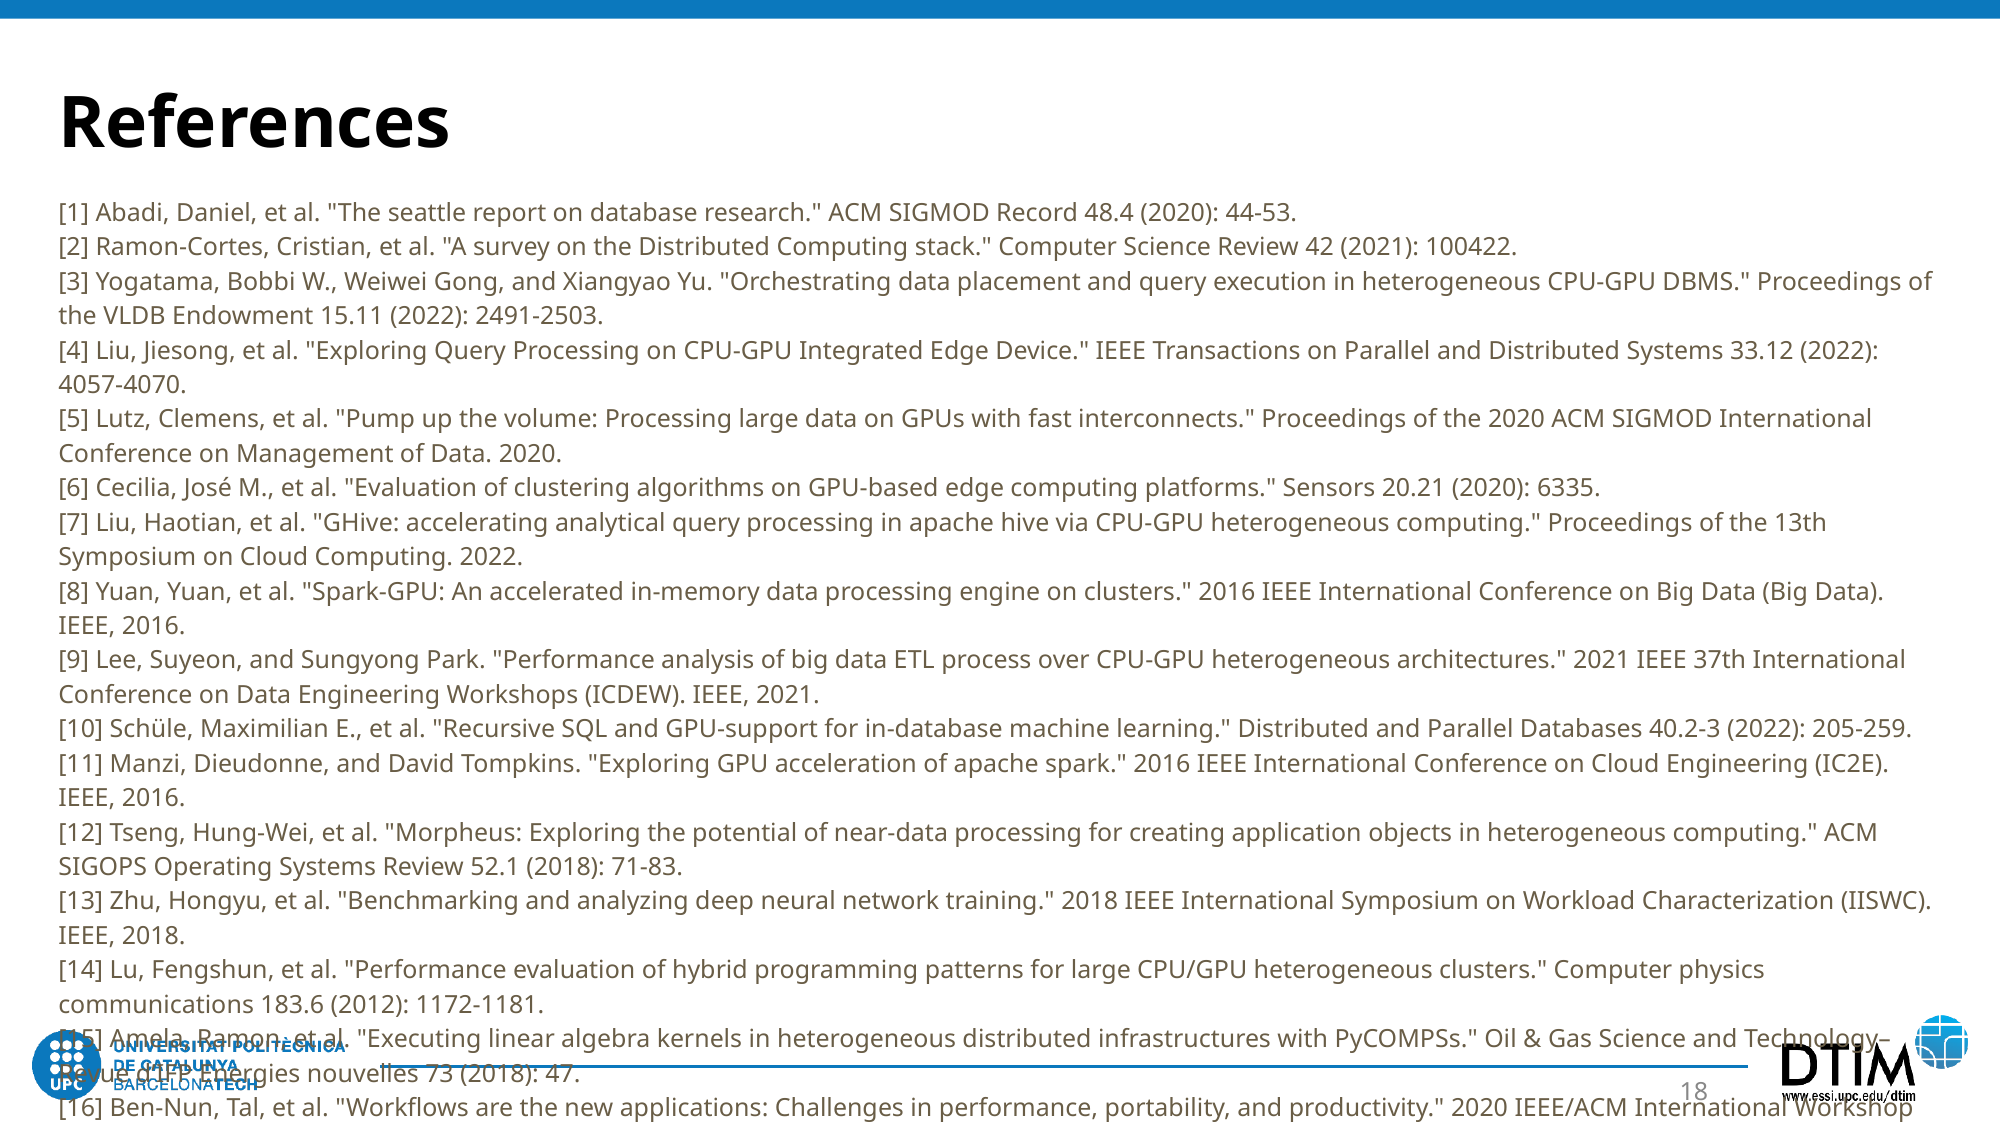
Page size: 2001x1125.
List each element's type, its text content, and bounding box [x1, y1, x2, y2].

text_box [1] Abadi, Daniel, et al. "The seattle report on database research." ACM SIGMOD Record 48.4 (2020): 44-53. [2] Ramon-Cortes, Cristian, et al. "A survey on the Distributed Computing stack." Computer Science Review 42 (2021): 100422. [3] Yogatama, Bobbi W., Weiwei Gong, and Xiangyao Yu. "Orchestrating data placement and query execution in heterogeneous CPU-GPU DBMS." Proceedings of the VLDB Endowment 15.11 (2022): 2491-2503. [4] Liu, Jiesong, et al. "Exploring Query Processing on CPU-GPU Integrated Edge Device." IEEE Transactions on Parallel and Distributed Systems 33.12 (2022): 4057-4070. [5] Lutz, Clemens, et al. "Pump up the volume: Processing large data on GPUs with fast interconnects." Proceedings of the 2020 ACM SIGMOD International Conference on Management of Data. 2020. [6] Cecilia, José M., et al. "Evaluation of clustering algorithms on GPU-based edge computing platforms." Sensors 20.21 (2020): 6335. [7] Liu, Haotian, et al. "GHive: accelerating analytical query processing in apache hive via CPU-GPU heterogeneous computing." Proceedings of the 13th Symposium on Cloud Computing. 2022. [8] Yuan, Yuan, et al. "Spark-GPU: An accelerated in-memory data processing engine on clusters." 2016 IEEE International Conference on Big Data (Big Data). IEEE, 2016. [9] Lee, Suyeon, and Sungyong Park. "Performance analysis of big data ETL process over CPU-GPU heterogeneous architectures." 2021 IEEE 37th International Conference on Data Engineering Workshops (ICDEW). IEEE, 2021. [10] Schüle, Maximilian E., et al. "Recursive SQL and GPU-support for in-database machine learning." Distributed and Parallel Databases 40.2-3 (2022): 205-259. [11] Manzi, Dieudonne, and David Tompkins. "Exploring GPU acceleration of apache spark." 2016 IEEE International Conference on Cloud Engineering (IC2E). IEEE, 2016. [12] Tseng, Hung-Wei, et al. "Morpheus: Exploring the potential of near-data processing for creating application objects in heterogeneous computing." ACM SIGOPS Operating Systems Review 52.1 (2018): 71-83. [13] Zhu, Hongyu, et al. "Benchmarking and analyzing deep neural network training." 2018 IEEE International Symposium on Workload Characterization (IISWC). IEEE, 2018. [14] Lu, Fengshun, et al. "Performance evaluation of hybrid programming patterns for large CPU/GPU heterogeneous clusters." Computer physics communications 183.6 (2012): 1172-1181. [15] Amela, Ramon, et al. "Executing linear algebra kernels in heterogeneous distributed infrastructures with PyCOMPSs." Oil & Gas Science and Technology–Revue d’IFP Energies nouvelles 73 (2018): 47. [16] Ben-Nun, Tal, et al. "Workflows are the new applications: Challenges in performance, portability, and productivity." 2020 IEEE/ACM International Workshop on Performance, Portability and Productivity in HPC (P3HPC). IEEE, 2020. [43, 177, 1957, 1017]
text_box References [43, 60, 1957, 177]
picture [32, 1030, 345, 1100]
slide_number ‹#› [1273, 1062, 1724, 1123]
picture [1782, 1015, 1968, 1103]
